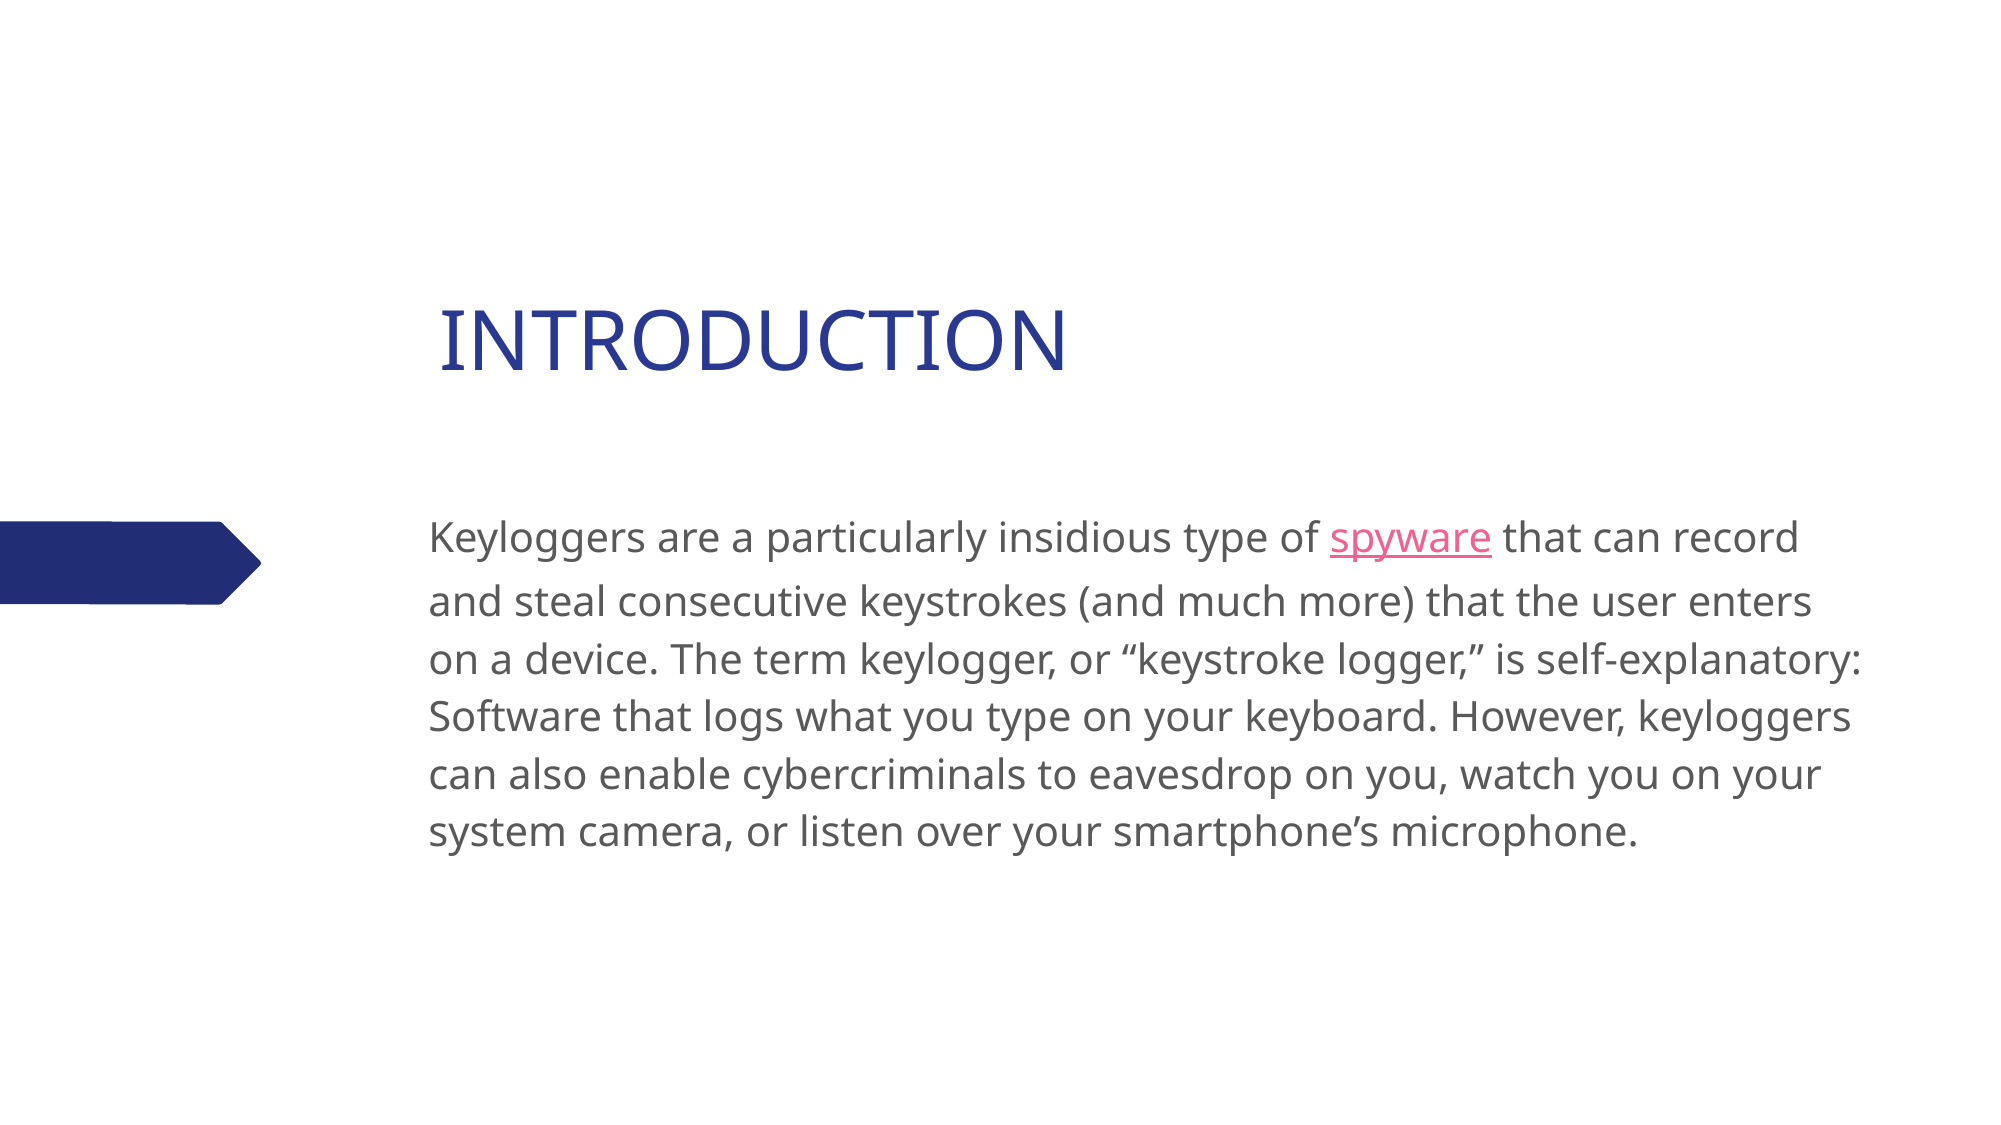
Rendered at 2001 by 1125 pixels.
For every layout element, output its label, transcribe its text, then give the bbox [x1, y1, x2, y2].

title INTRODUCTION [424, 194, 1888, 395]
list Keyloggers are a particularly insidious type of spyware that can record and steal consecutive keystrokes (and much more) that the user enters on a device. The term keylogger, or “keystroke logger,” is self-explanatory: Software that logs what you type on your keyboard. However, keyloggers can also enable cybercriminals to eavesdrop on you, watch you on your system camera, or listen over your smartphone’s microphone. [413, 494, 1888, 962]
